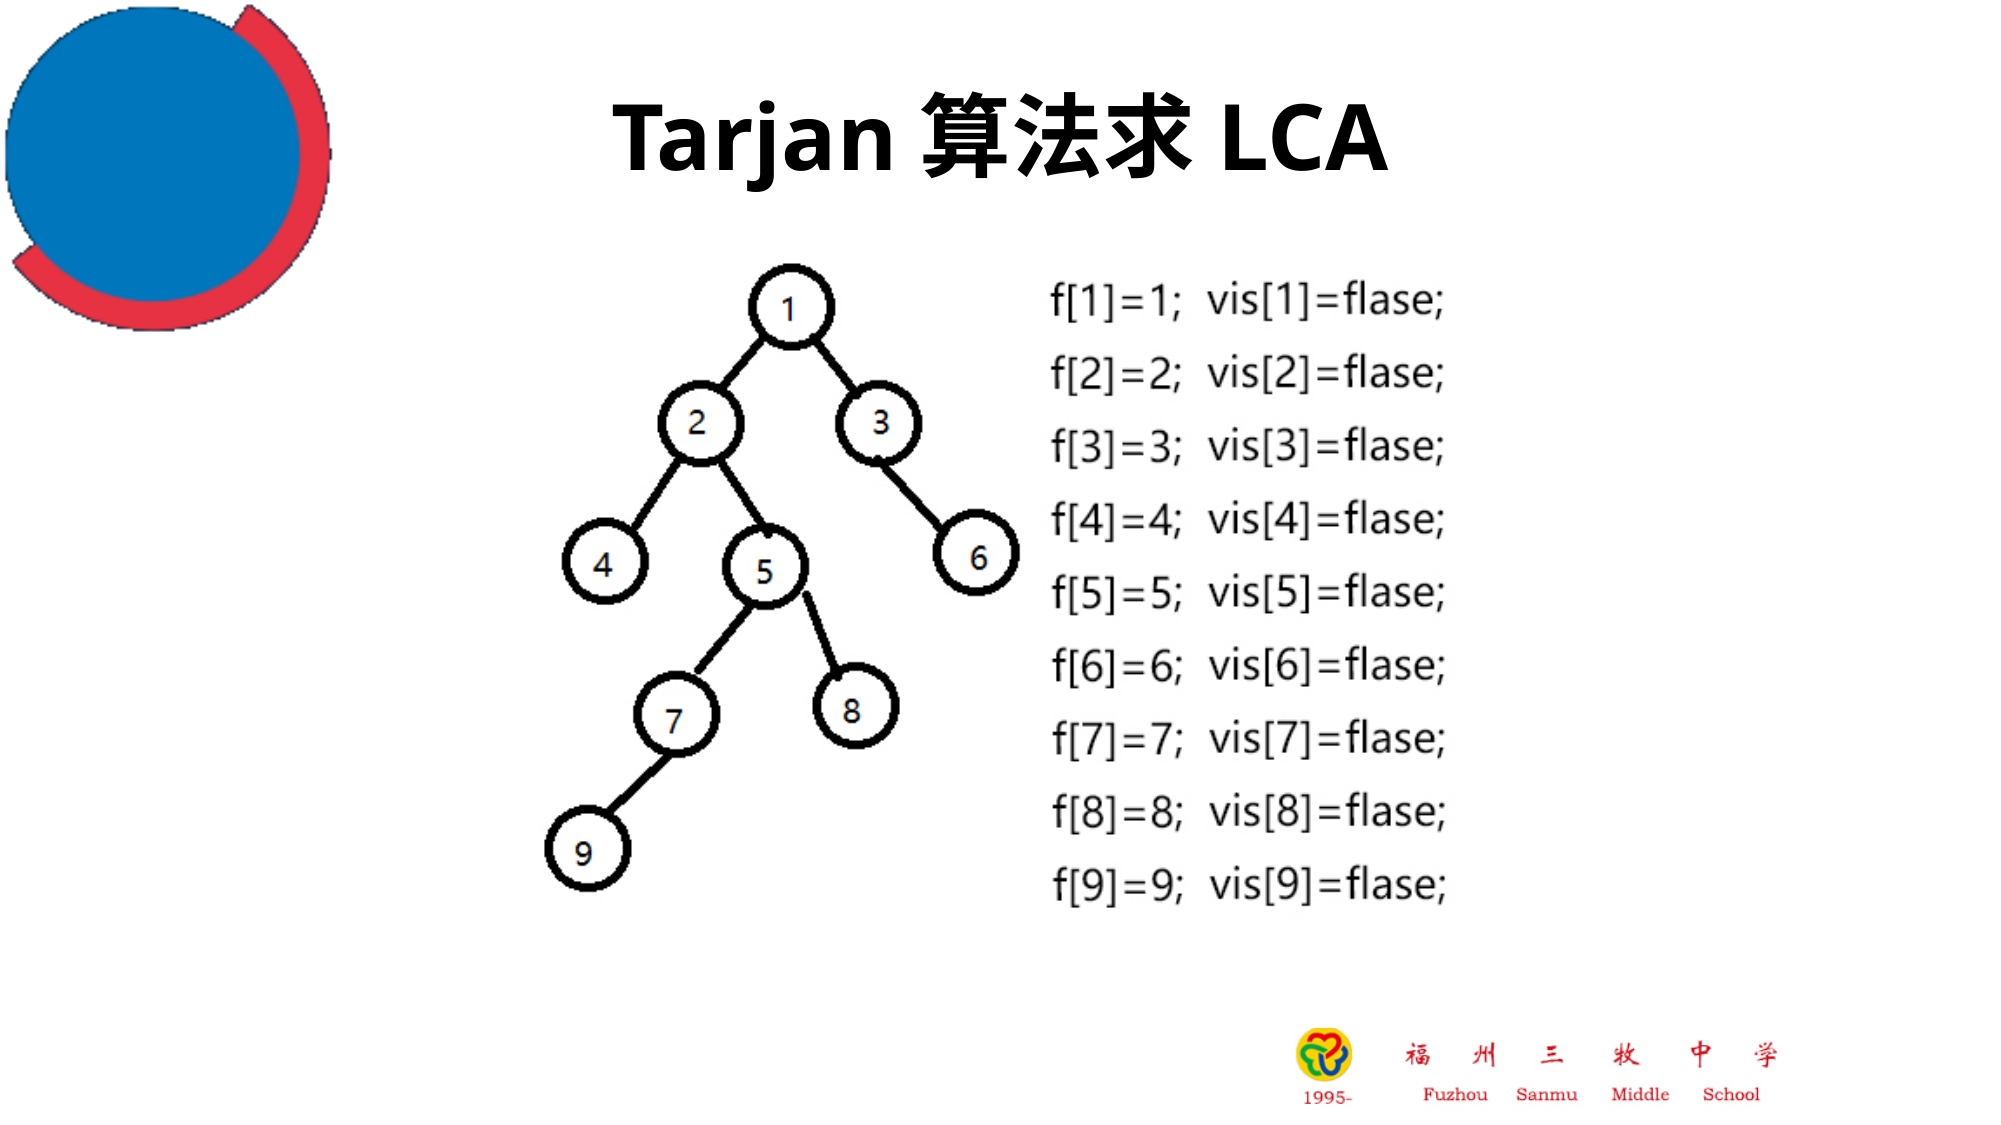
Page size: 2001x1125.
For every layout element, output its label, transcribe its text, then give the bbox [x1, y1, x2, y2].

picture [409, 243, 1485, 941]
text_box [0, 0, 355, 349]
title Tarjan算法求LCA [355, 32, 1863, 250]
picture [1253, 1028, 1856, 1114]
